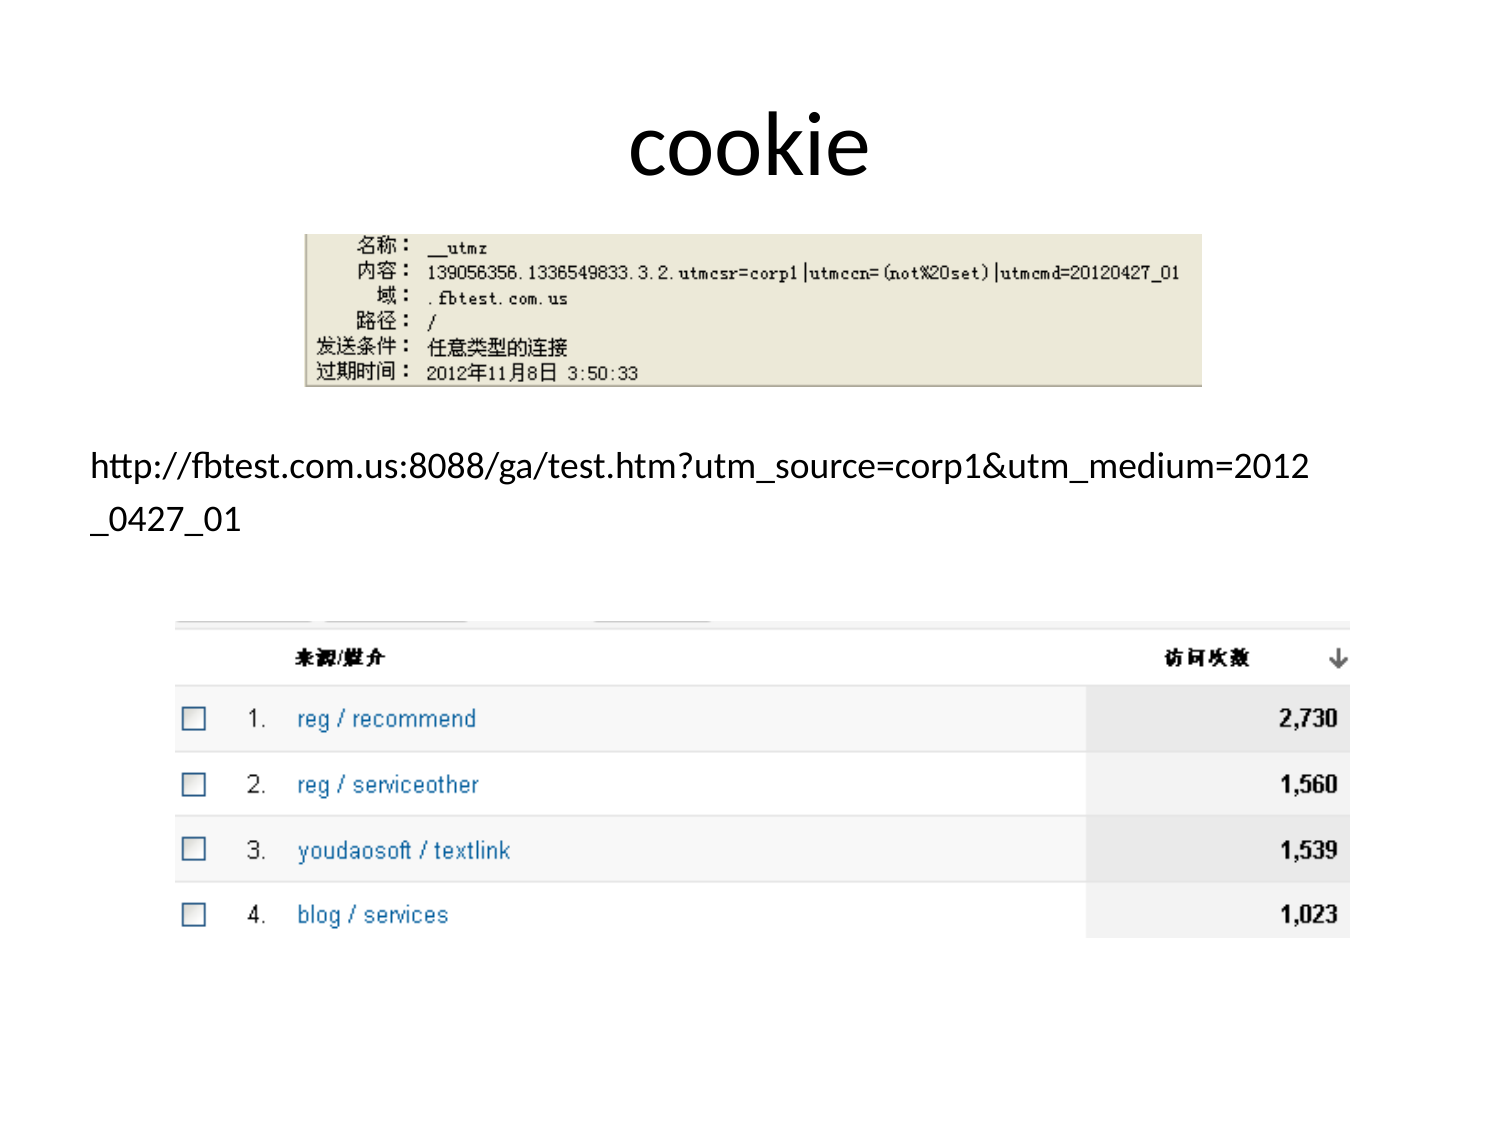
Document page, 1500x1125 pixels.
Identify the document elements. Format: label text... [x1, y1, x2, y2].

list http://fbtest.com.us:8088/ga/test.htm?utm_source=corp1&utm_medium=2012 _0427_01 [75, 433, 1425, 1005]
picture [304, 234, 1203, 387]
title cookie [75, 45, 1425, 233]
picture [175, 620, 1351, 938]
